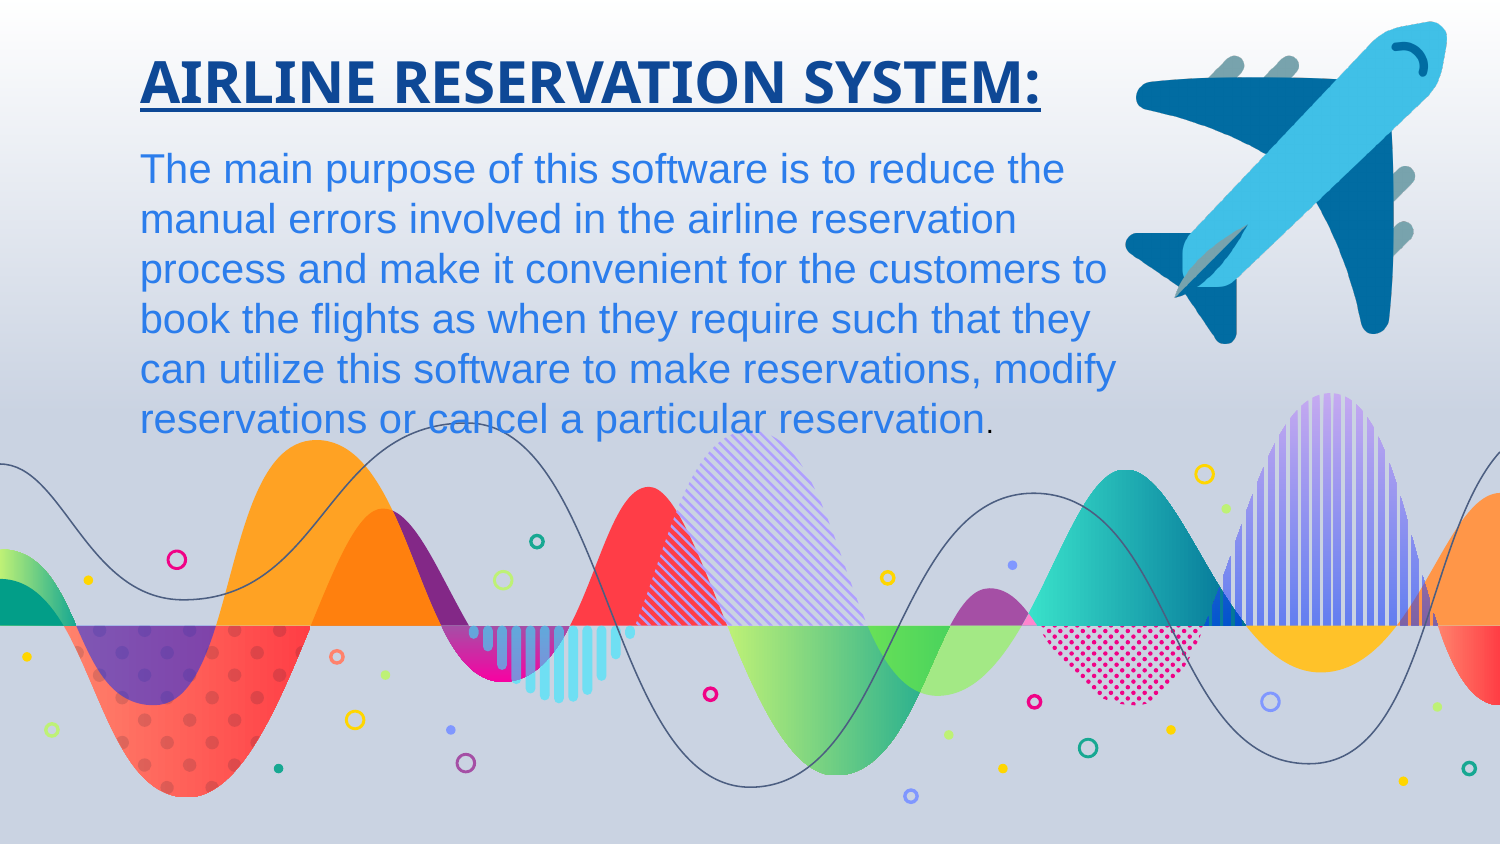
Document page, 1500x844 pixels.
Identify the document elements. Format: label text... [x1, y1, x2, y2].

subtitle AIRLINE RESERVATION SYSTEM: [140, 34, 1119, 134]
text_box The main purpose of this software is to reduce the manual errors involved in the airline reservation process and make it convenient for the customers to book the flights as when they require such that they can utilize this software to make reservations, modify reservations or cancel a particular reservation. [125, 134, 1138, 450]
picture [1124, 21, 1447, 344]
